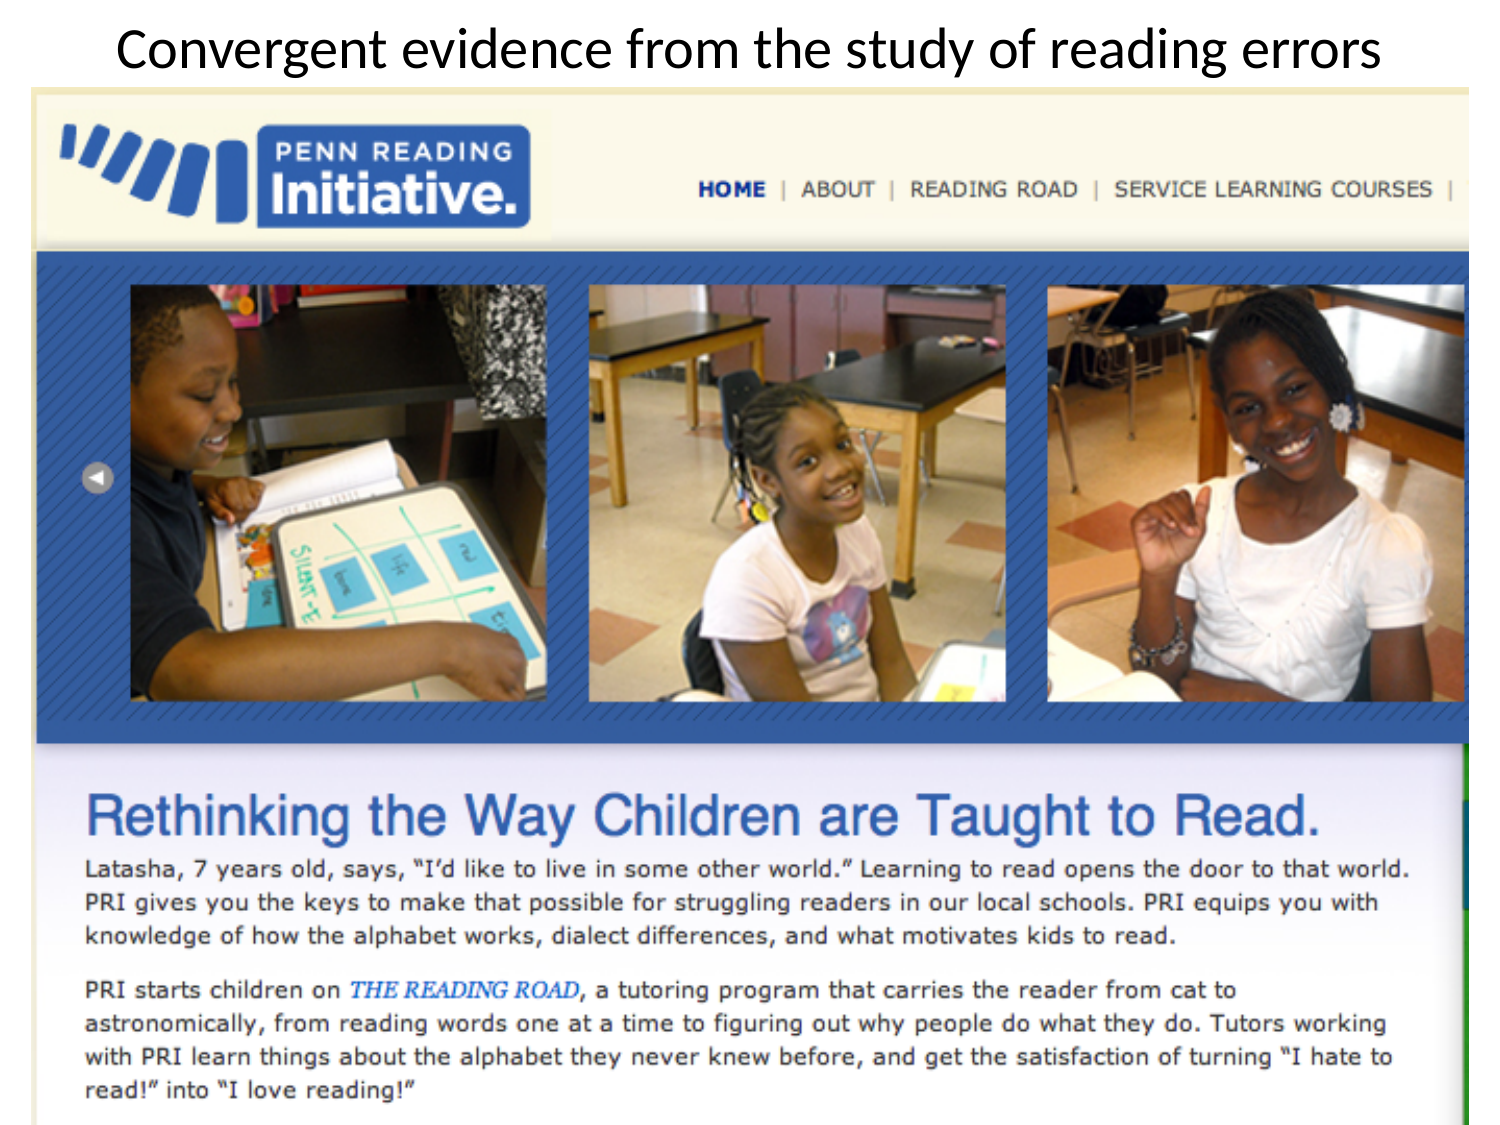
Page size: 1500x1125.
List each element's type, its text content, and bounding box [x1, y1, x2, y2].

title Convergent evidence from the study of reading errors [75, 11, 1425, 79]
picture [30, 87, 1469, 1125]
